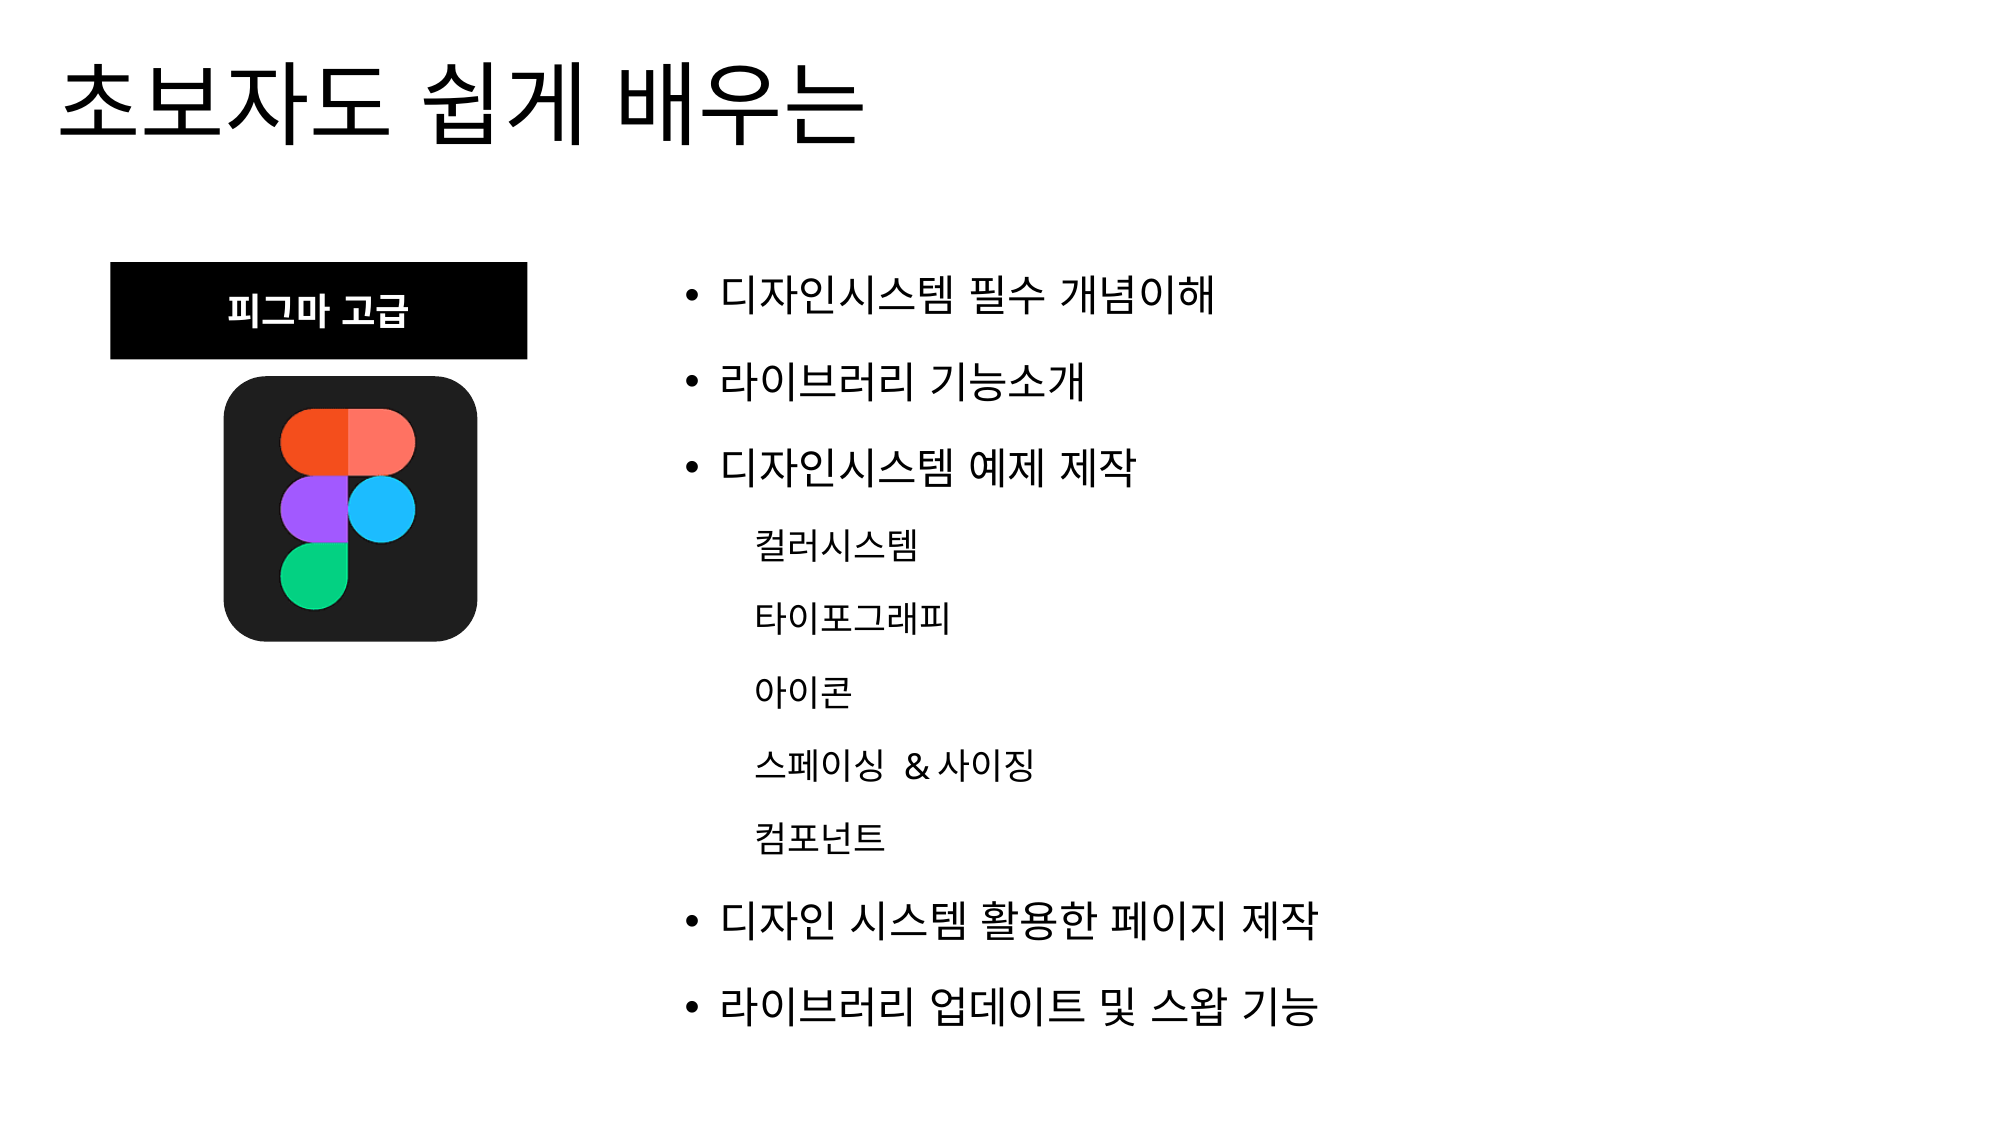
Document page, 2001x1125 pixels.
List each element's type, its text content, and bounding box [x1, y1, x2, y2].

title 초보자도 쉽게 배우는 [41, 0, 1767, 218]
list 디자인시스템 필수 개념이해 라이브러리 기능소개 디자인시스템 예제 제작 컬러시스템 타이포그래피 아이콘 스페이싱 &사이징 컴포넌트 디자인 시스템 활용한 페이지 제작 라이브러리 업데이트 및 스왑 기능 [600, 235, 1537, 1048]
picture [223, 376, 478, 642]
text_box 피그마 고급 [109, 261, 528, 360]
